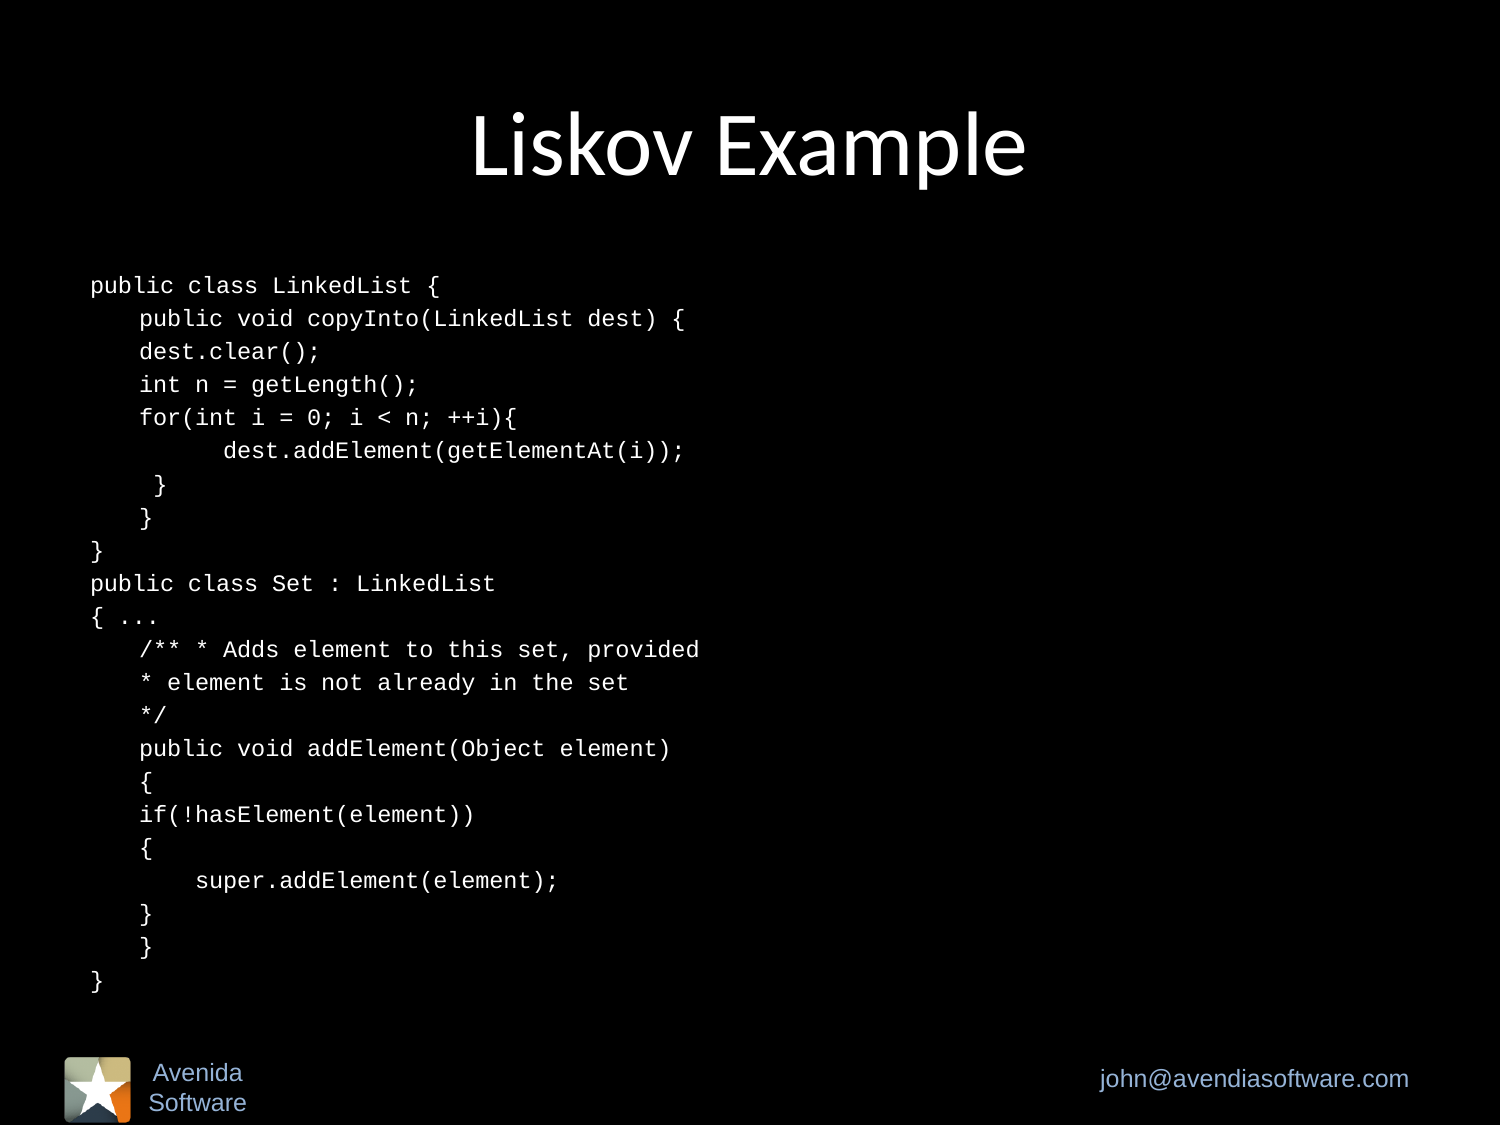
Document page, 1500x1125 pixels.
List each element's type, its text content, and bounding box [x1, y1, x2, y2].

list public class LinkedList { public void copyInto(LinkedList dest) { dest.clear(); int n = getLength(); for(int i = 0; i < n; ++i){ dest.addElement(getElementAt(i)); } } } public class Set : LinkedList { ... /** * Adds element to this set, provided * element is not already in the set */ public void addElement(Object element) { if(!hasElement(element)) { super.addElement(element); } } } [75, 262, 1425, 1005]
picture [61, 1054, 133, 1125]
title Liskov Example [75, 45, 1425, 233]
